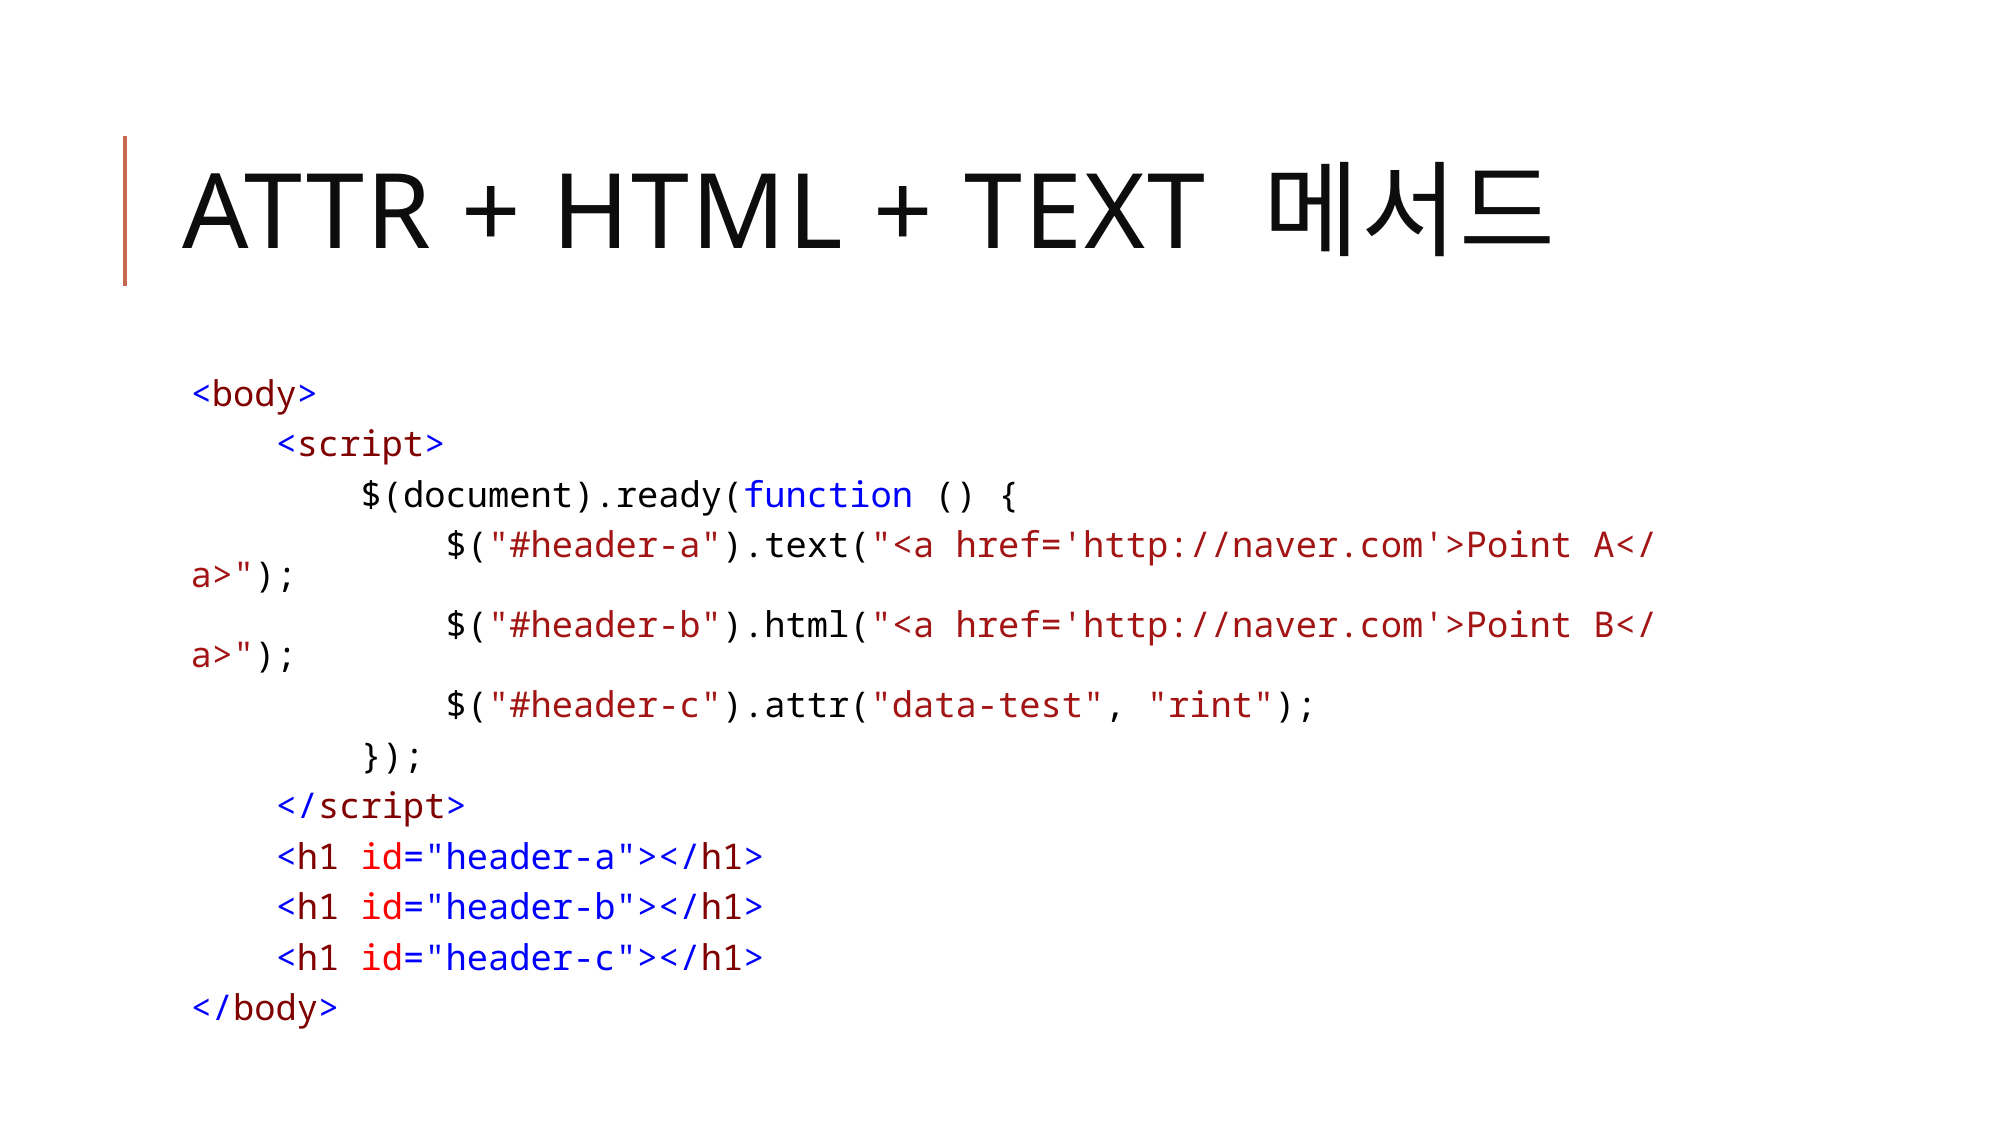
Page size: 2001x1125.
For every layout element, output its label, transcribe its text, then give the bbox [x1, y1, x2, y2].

title Attr + html + text 메서드 [168, 96, 1763, 342]
list <body> <script> $(document).ready(function () { $("#header-a").text("<a href='http://naver.com'>Point A</a>"); $("#header-b").html("<a href='http://naver.com'>Point B</a>"); $("#header-c").attr("data-test", "rint"); }); </script> <h1 id="header-a"></h1> <h1 id="header-b"></h1> <h1 id="header-c"></h1> </body> [168, 375, 1763, 1035]
